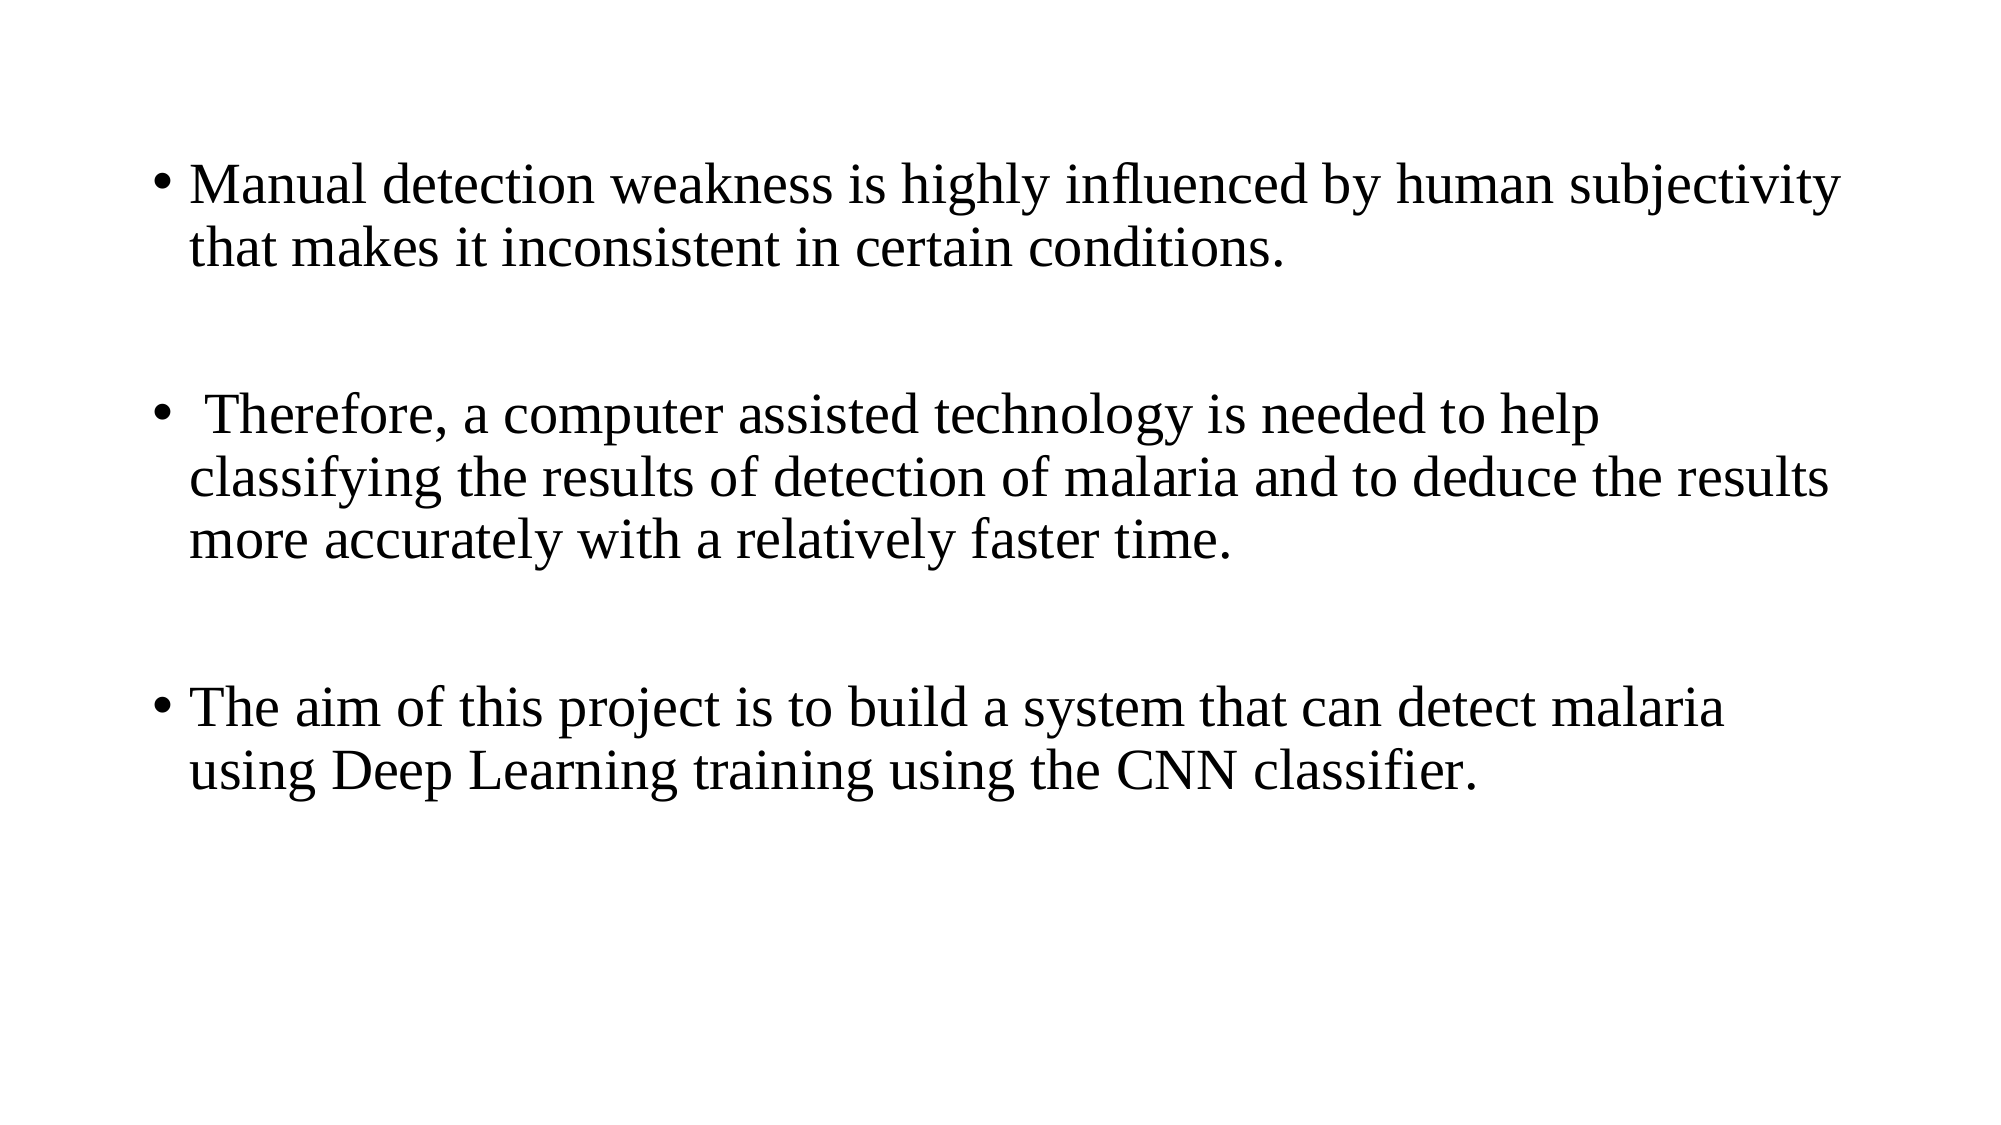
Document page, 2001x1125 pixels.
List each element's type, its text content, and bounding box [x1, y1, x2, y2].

list Manual detection weakness is highly inﬂuenced by human subjectivity that makes it inconsistent in certain conditions. Therefore, a computer assisted technology is needed to help classifying the results of detection of malaria and to deduce the results more accurately with a relatively faster time. The aim of this project is to build a system that can detect malaria using Deep Learning training using the CNN classifier. [137, 145, 1863, 1021]
